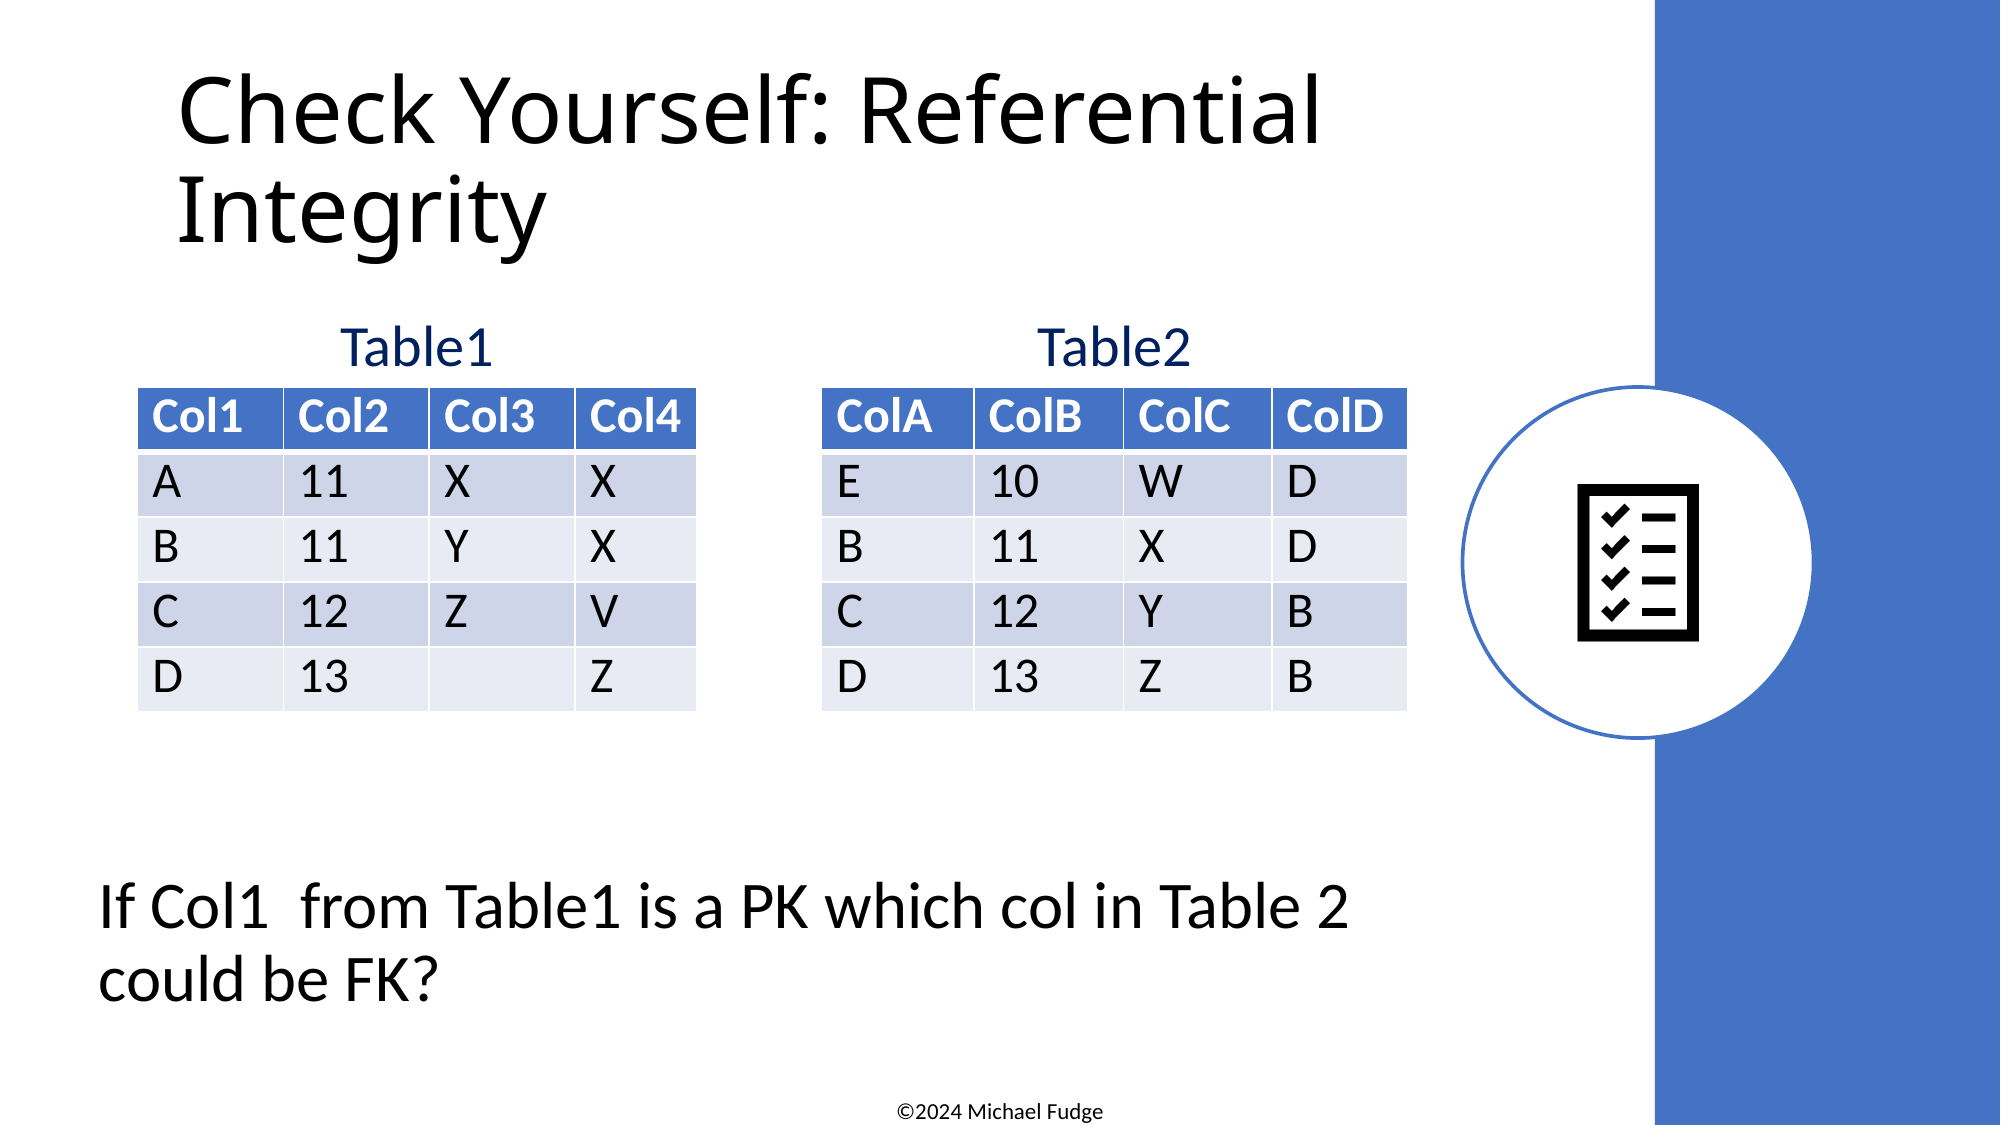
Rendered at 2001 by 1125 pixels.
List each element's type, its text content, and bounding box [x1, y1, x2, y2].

table_cell X [430, 455, 574, 516]
table_cell Z [430, 583, 574, 646]
table_cell 13 [975, 648, 1123, 711]
table_cell 12 [975, 583, 1123, 646]
table_cell 10 [975, 455, 1123, 516]
table_cell X [576, 518, 696, 581]
title Check Yourself: Referential Integrity [161, 55, 1559, 273]
table_cell V [576, 583, 696, 646]
table_cell E [822, 455, 973, 516]
table_header Col3 [430, 388, 574, 449]
text_box [1654, 0, 2000, 1125]
table_cell B [1273, 648, 1407, 711]
table_cell W [1124, 455, 1271, 516]
table_cell Y [430, 518, 574, 581]
table_header ColA [822, 388, 973, 449]
table_cell D [1273, 518, 1407, 581]
table_header Col4 [576, 388, 696, 449]
picture [1544, 468, 1732, 657]
table_cell X [576, 455, 696, 516]
table_cell 11 [284, 455, 428, 516]
table_header Col2 [284, 388, 428, 449]
table_cell D [822, 648, 973, 711]
table_cell [430, 648, 574, 711]
table_cell D [1273, 455, 1407, 516]
text_box Table2 [821, 300, 1409, 385]
table_cell X [1124, 518, 1271, 581]
table_cell A [138, 455, 283, 516]
table_cell D [138, 648, 283, 711]
table_header ColC [1124, 388, 1271, 449]
table_cell 11 [975, 518, 1123, 581]
table_cell 13 [284, 648, 428, 711]
table_cell C [138, 583, 283, 646]
table_cell 11 [284, 518, 428, 581]
table_cell 12 [284, 583, 428, 646]
list If Col1 from Table1 is a PK which col in Table 2 could be FK? [83, 761, 1516, 1125]
table_cell Z [1124, 648, 1271, 711]
table_header Col1 [138, 388, 283, 449]
table_cell B [1273, 583, 1407, 646]
table_cell Y [1124, 583, 1271, 646]
table_header ColB [975, 388, 1123, 449]
text_box [1461, 385, 1815, 740]
table_cell B [822, 518, 973, 581]
table_cell B [138, 518, 283, 581]
table_header ColD [1273, 388, 1407, 449]
table_cell C [822, 583, 973, 646]
text_box Table1 [137, 301, 697, 386]
table_cell Z [576, 648, 696, 711]
